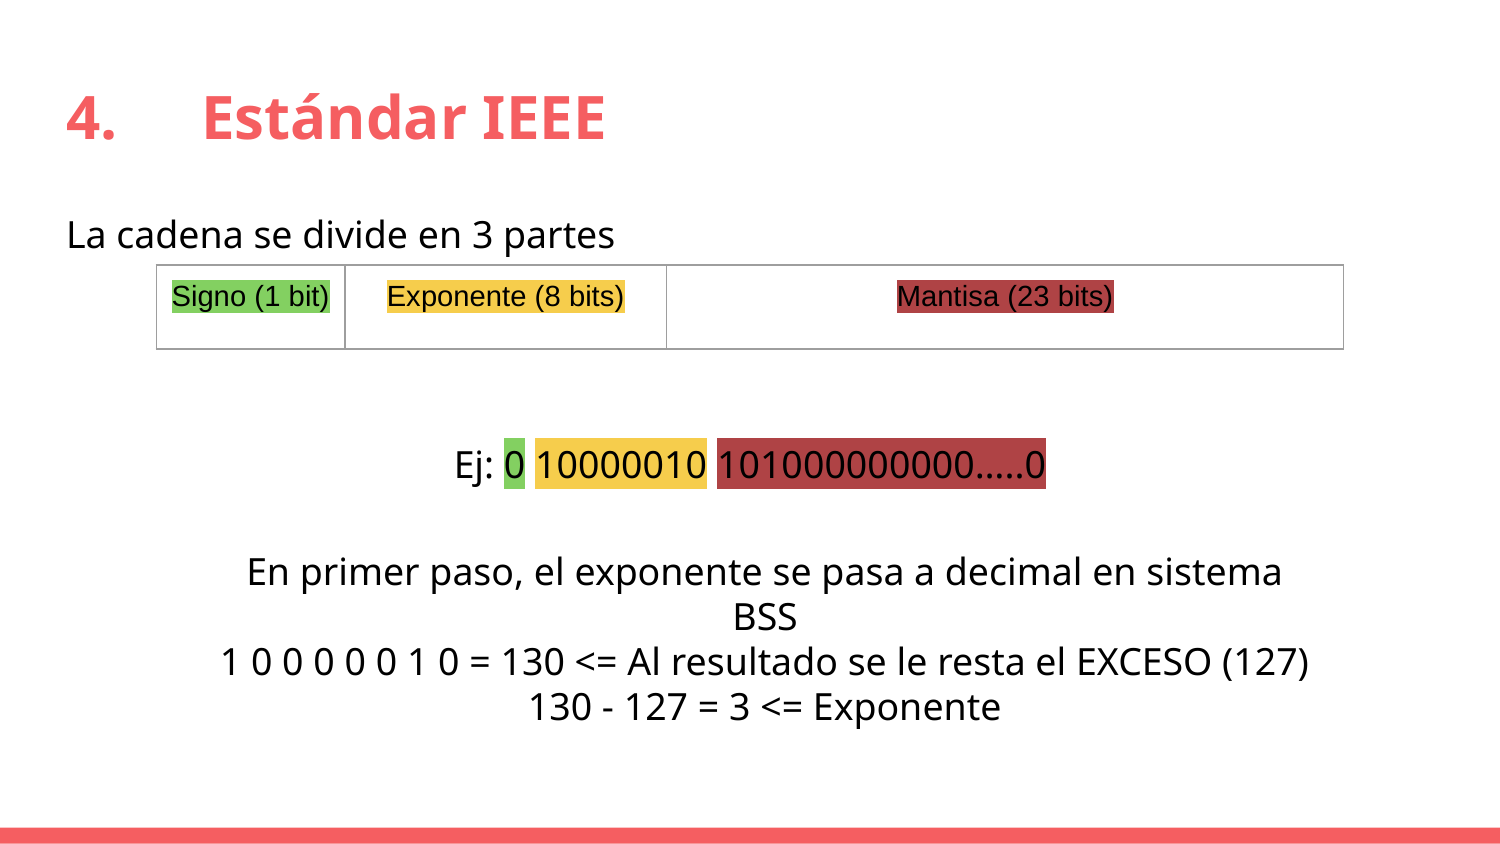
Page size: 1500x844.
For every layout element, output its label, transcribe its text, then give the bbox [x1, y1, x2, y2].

table_header Signo (1 bit) [157, 266, 344, 348]
title 4. Estándar IEEE [51, 64, 1449, 167]
list La cadena se divide en 3 partes Ej: 0 10000010 101000000000…..0 [51, 189, 1449, 750]
text_box En primer paso, el exponente se pasa a decimal en sistema BSS 1 0 0 0 0 0 1 0 = 130 <= Al resultado se le resta el EXCESO (127) 130 - 127 = 3 <= Exponente [202, 532, 1328, 743]
table_header Mantisa (23 bits) [667, 266, 1343, 348]
table_header Exponente (8 bits) [346, 266, 666, 348]
